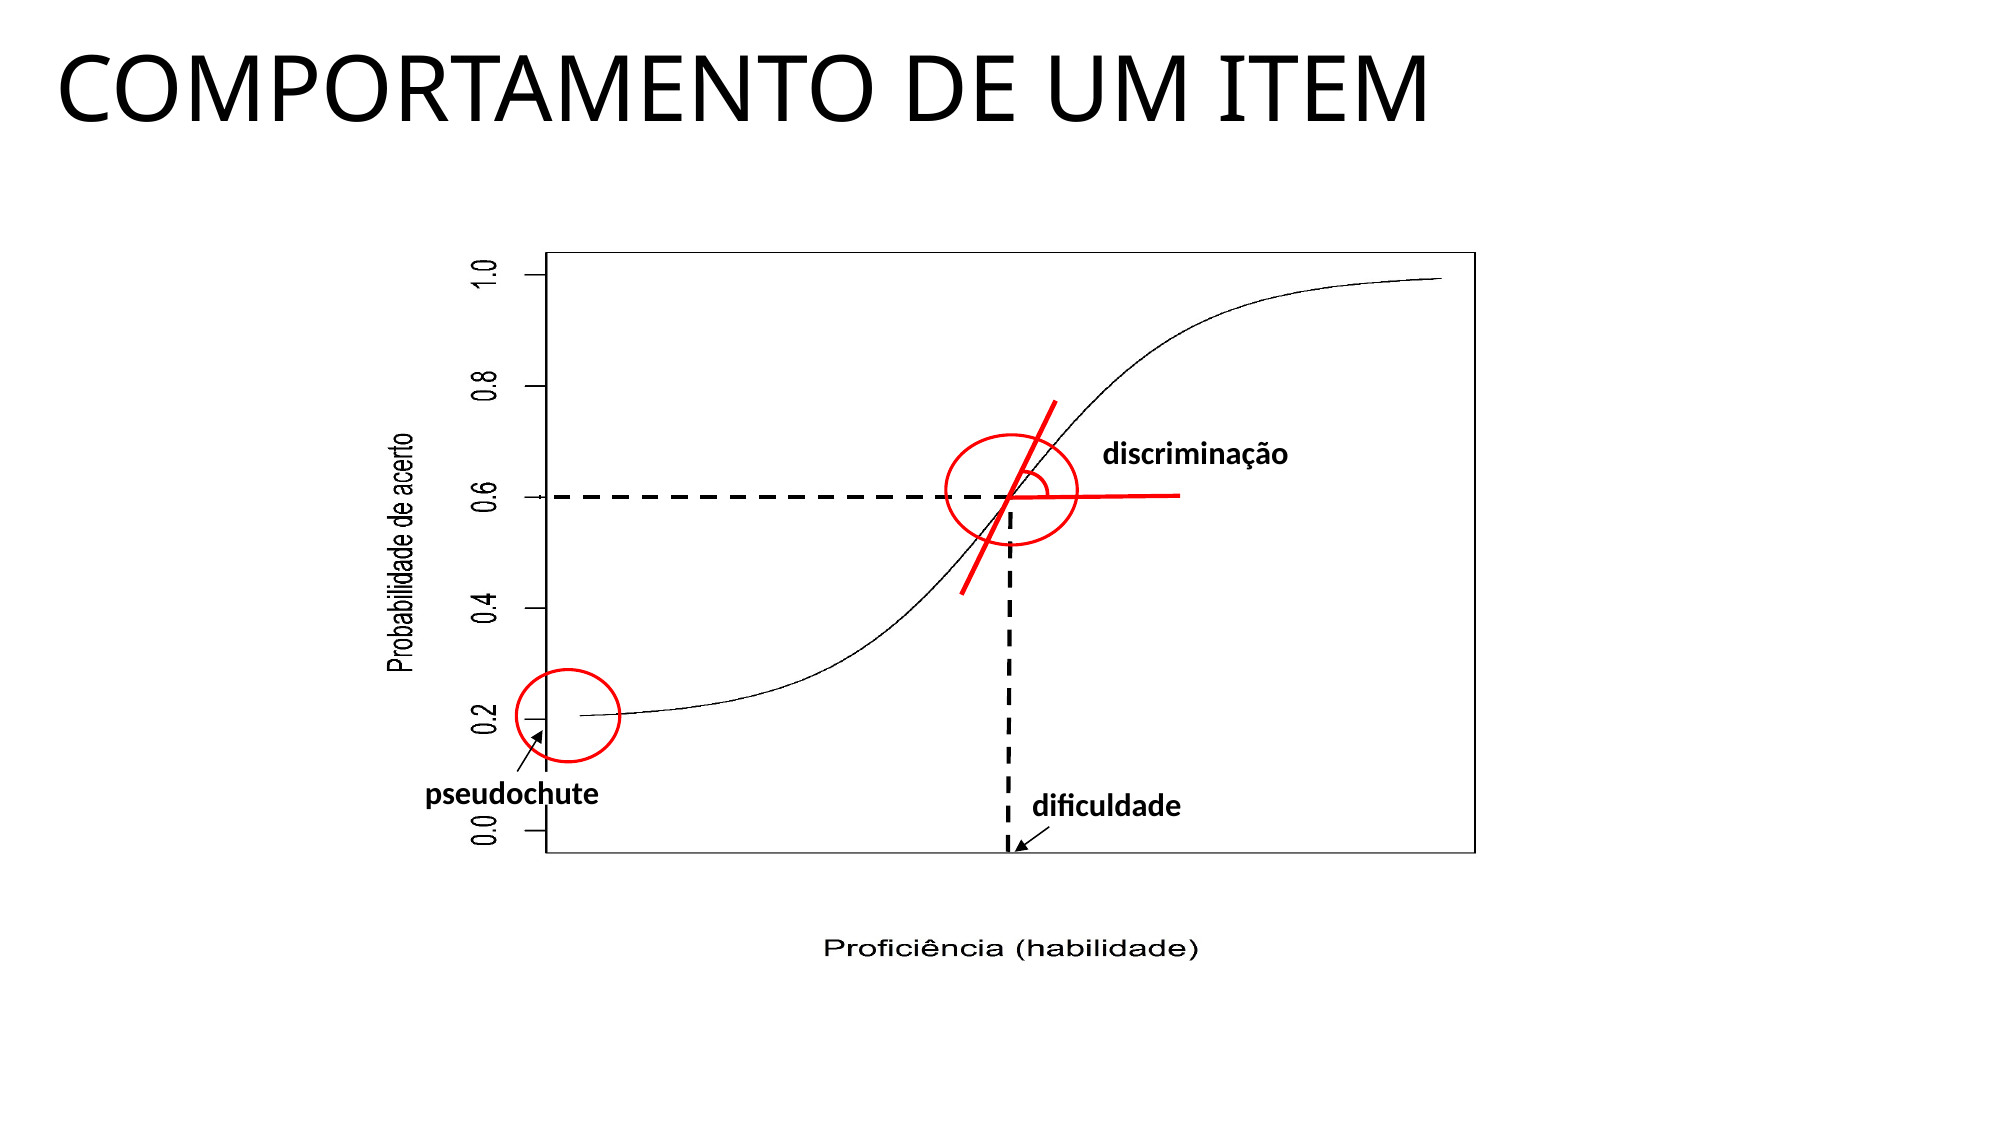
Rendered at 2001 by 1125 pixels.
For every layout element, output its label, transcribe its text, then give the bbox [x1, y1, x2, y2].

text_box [1008, 495, 1181, 499]
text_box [1014, 826, 1050, 853]
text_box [516, 729, 544, 772]
picture [378, 144, 1644, 962]
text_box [960, 400, 1057, 596]
title COMPORTAMENTO DE UM ITEM [40, 32, 1961, 151]
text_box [1007, 596, 1011, 853]
